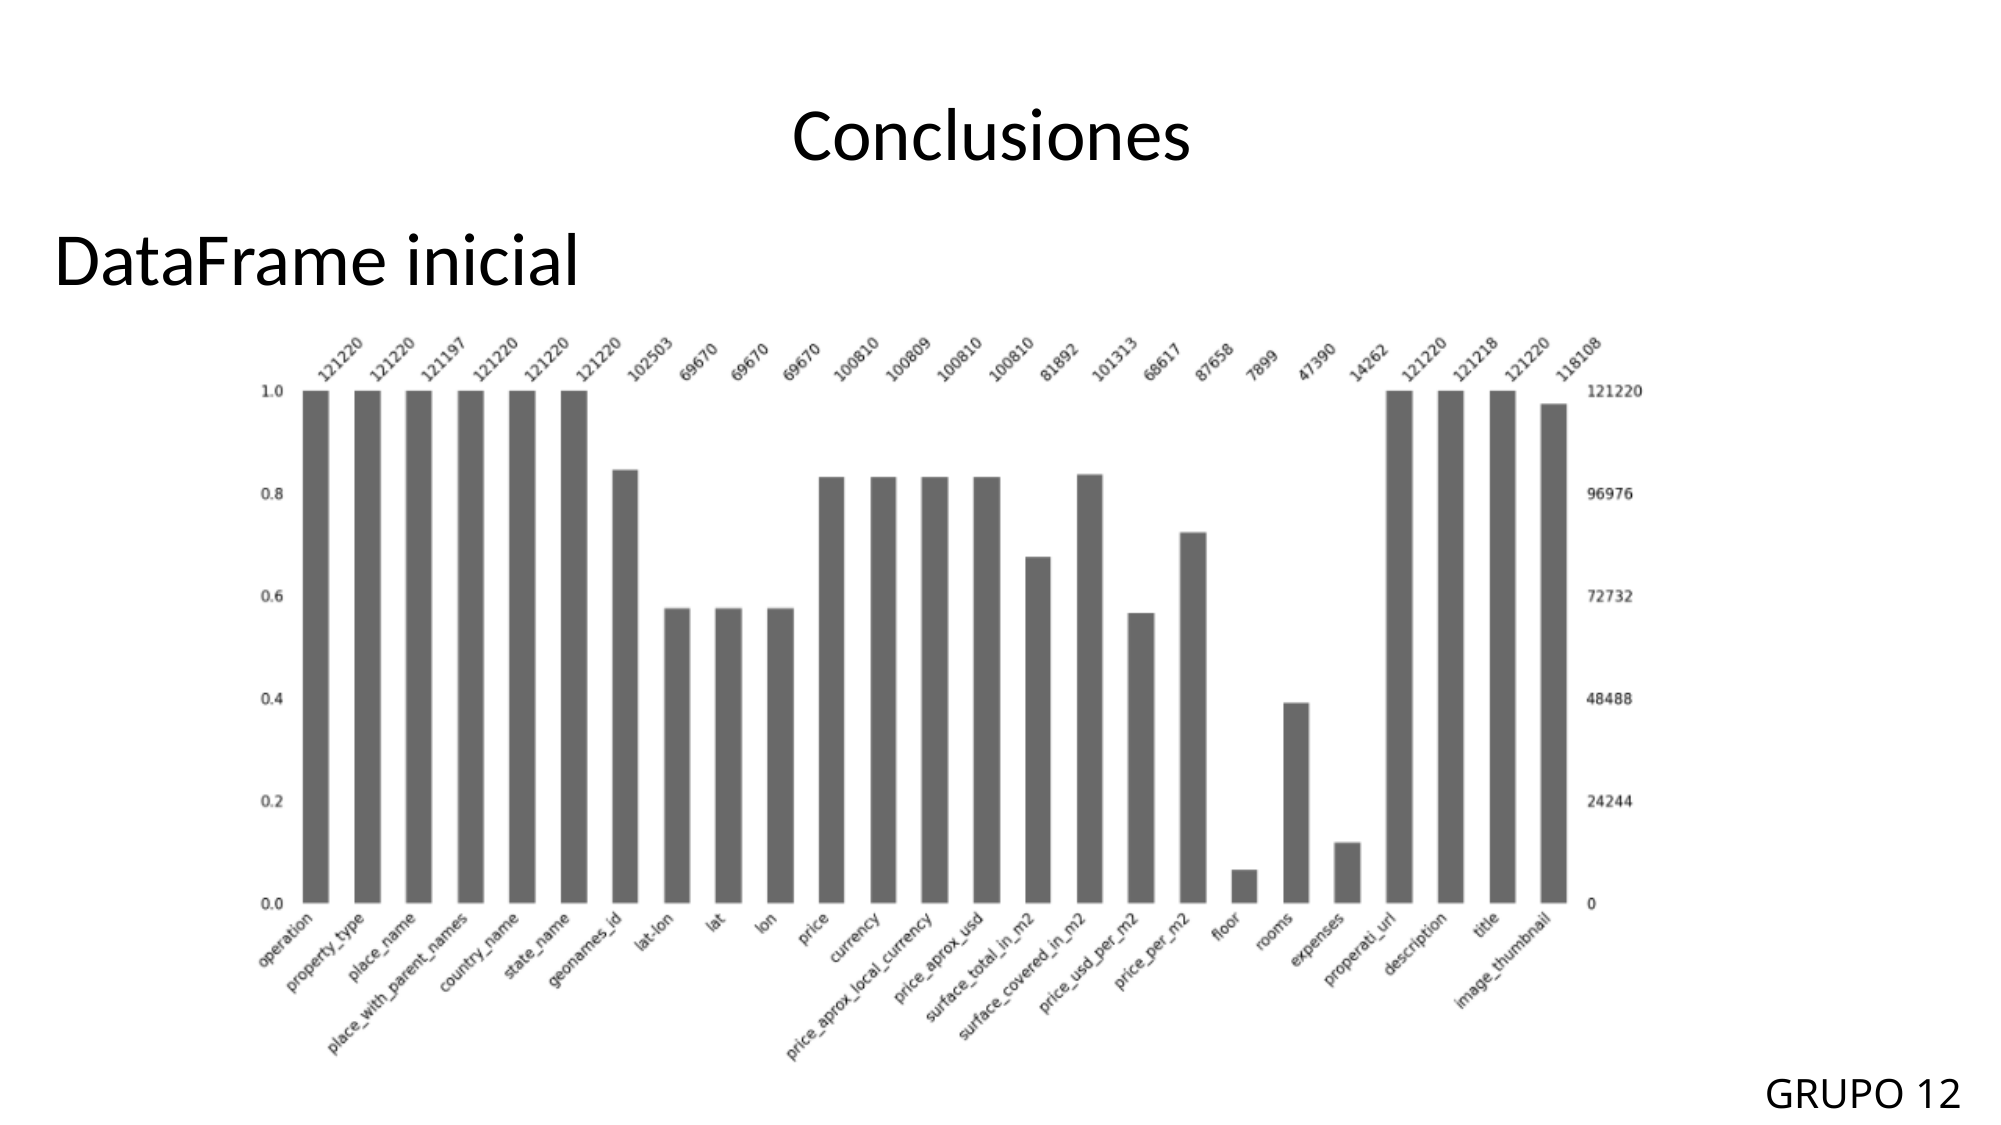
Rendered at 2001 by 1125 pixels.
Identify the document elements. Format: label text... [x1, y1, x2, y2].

picture [250, 327, 1645, 1067]
text_box DataFrame inicial [39, 202, 778, 308]
text_box Conclusiones [777, 78, 1298, 183]
text_box GRUPO 12 [1749, 1066, 2000, 1125]
